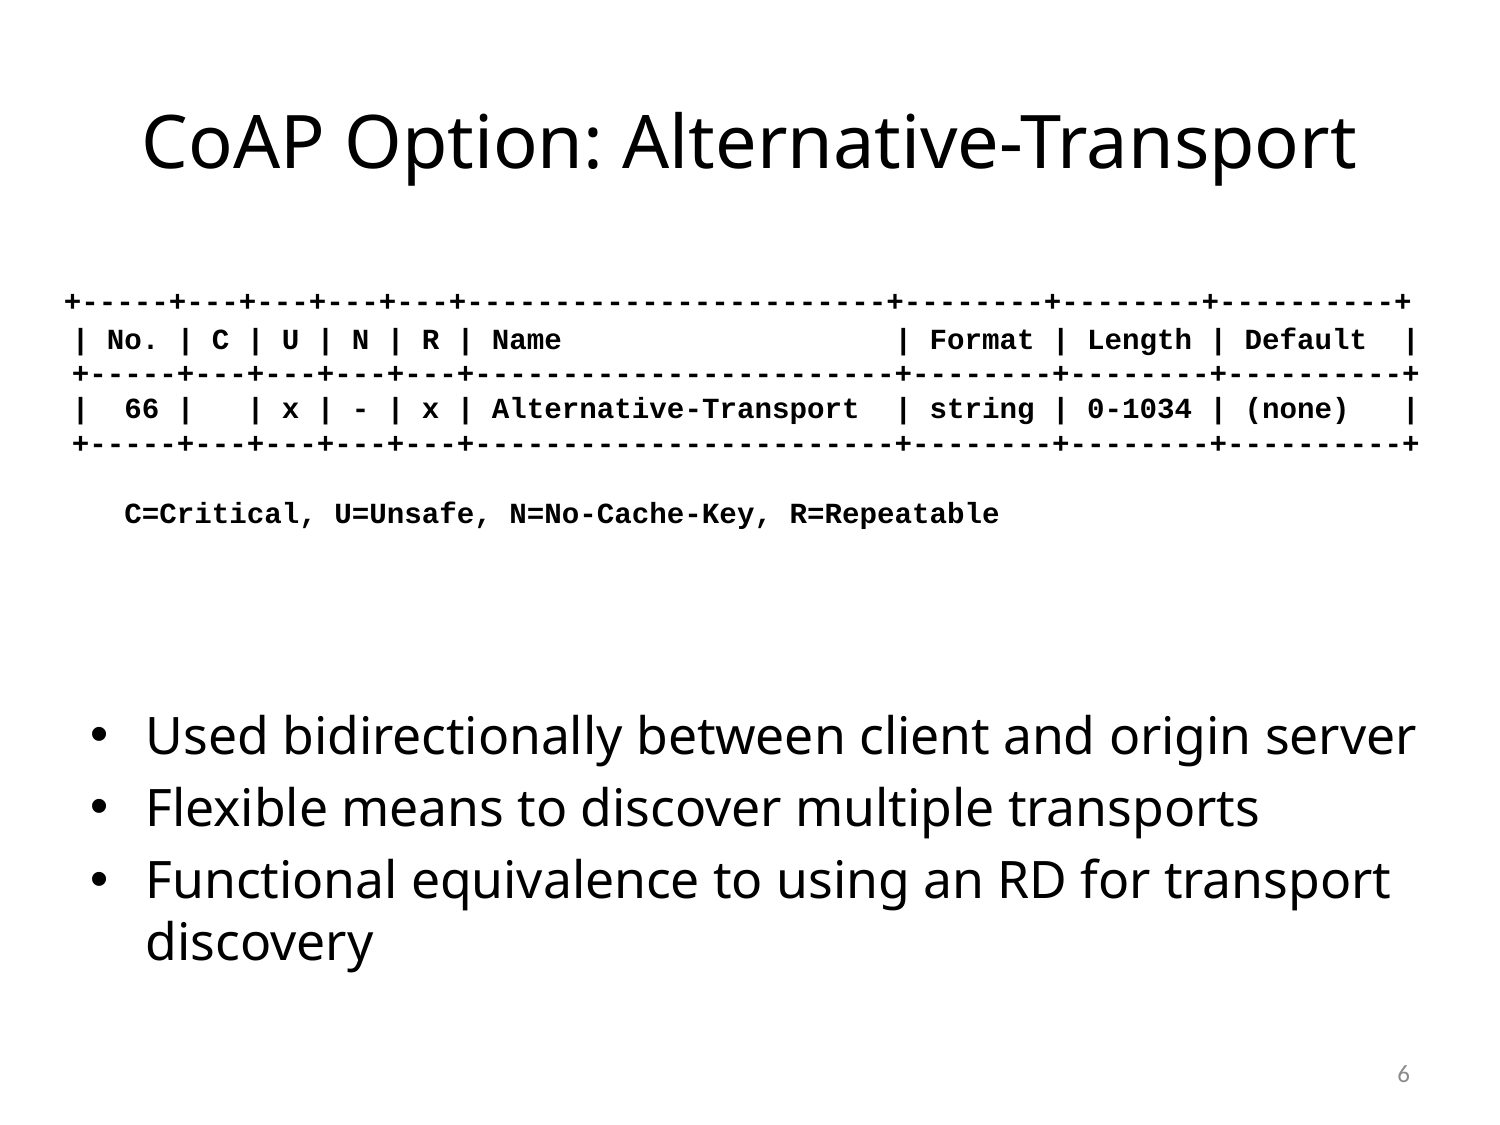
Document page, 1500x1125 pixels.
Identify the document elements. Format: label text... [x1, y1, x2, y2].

slide_number 6 [1074, 1042, 1425, 1103]
text_box +-----+---+---+---+---+------------------------+--------+--------+----------+ | No. | C | U | N | R | Name | Format | Length | Default | +-----+---+---+---+---+------------------------+--------+--------+----------+ | 66 | | x | - | x | Alternative-Transport | string | 0-1034 | (none) | +-----+---+---+---+---+------------------------+--------+--------+----------+ C=Critical, U=Unsafe, N=No-Cache-Key, R=Repeatable [39, 212, 1500, 567]
title CoAP Option: Alternative-Transport [75, 45, 1425, 212]
list Used bidirectionally between client and origin server Flexible means to discover multiple transports Functional equivalence to using an RD for transport discovery [75, 567, 1450, 1005]
